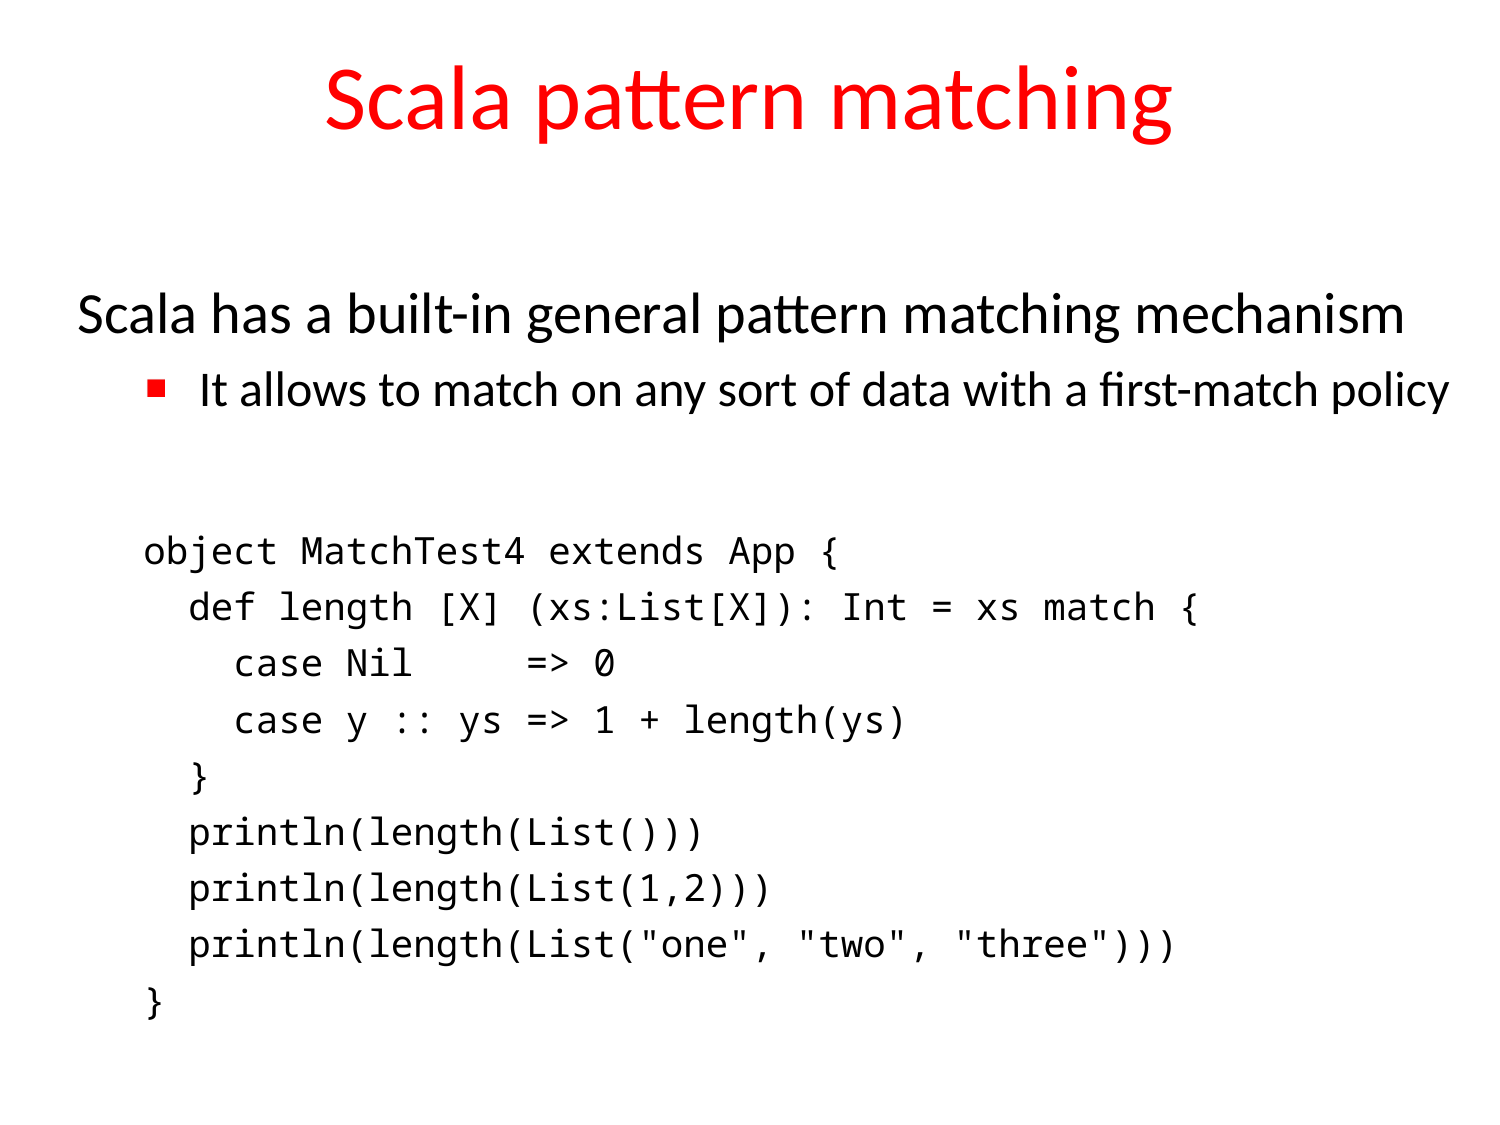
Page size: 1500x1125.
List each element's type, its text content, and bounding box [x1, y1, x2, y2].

title Scala pattern matching [0, 0, 1499, 187]
list Scala has a built-in general pattern matching mechanism It allows to match on any sort of data with a first-match policy object MatchTest4 extends App { def length [X] (xs:List[X]): Int = xs match { case Nil => 0 case y :: ys => 1 + length(ys) } println(length(List())) println(length(List(1,2))) println(length(List("one", "two", "three"))) } [1, 274, 1500, 1125]
picture [143, 375, 165, 397]
